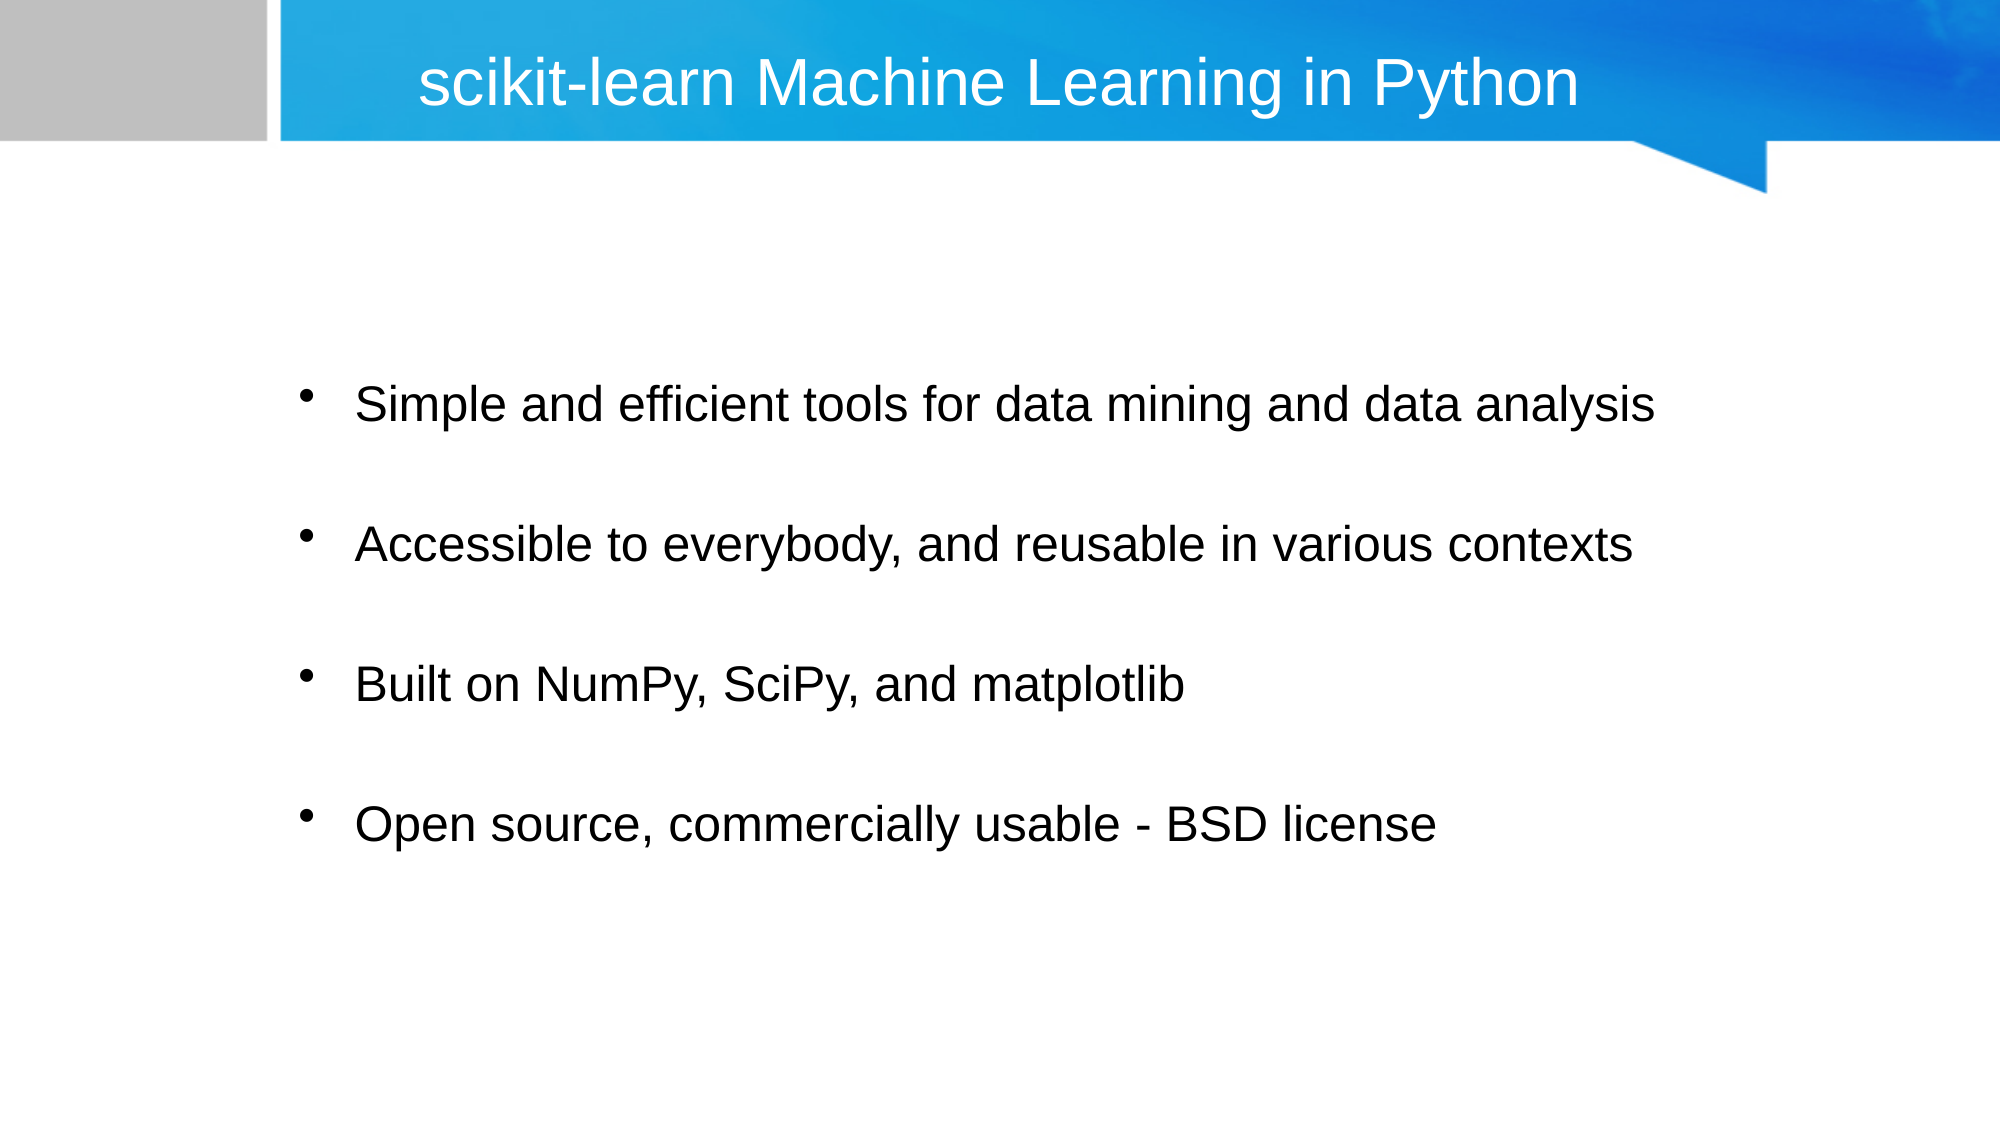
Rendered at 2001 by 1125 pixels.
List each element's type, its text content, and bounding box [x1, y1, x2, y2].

picture [0, 0, 2000, 1125]
list Simple and efficient tools for data mining and data analysis Accessible to everybody, and reusable in various contexts Built on NumPy, SciPy, and matplotlib Open source, commercially usable - BSD license [283, 284, 1725, 970]
title scikit-learn Machine Learning in Python [99, 30, 1901, 127]
